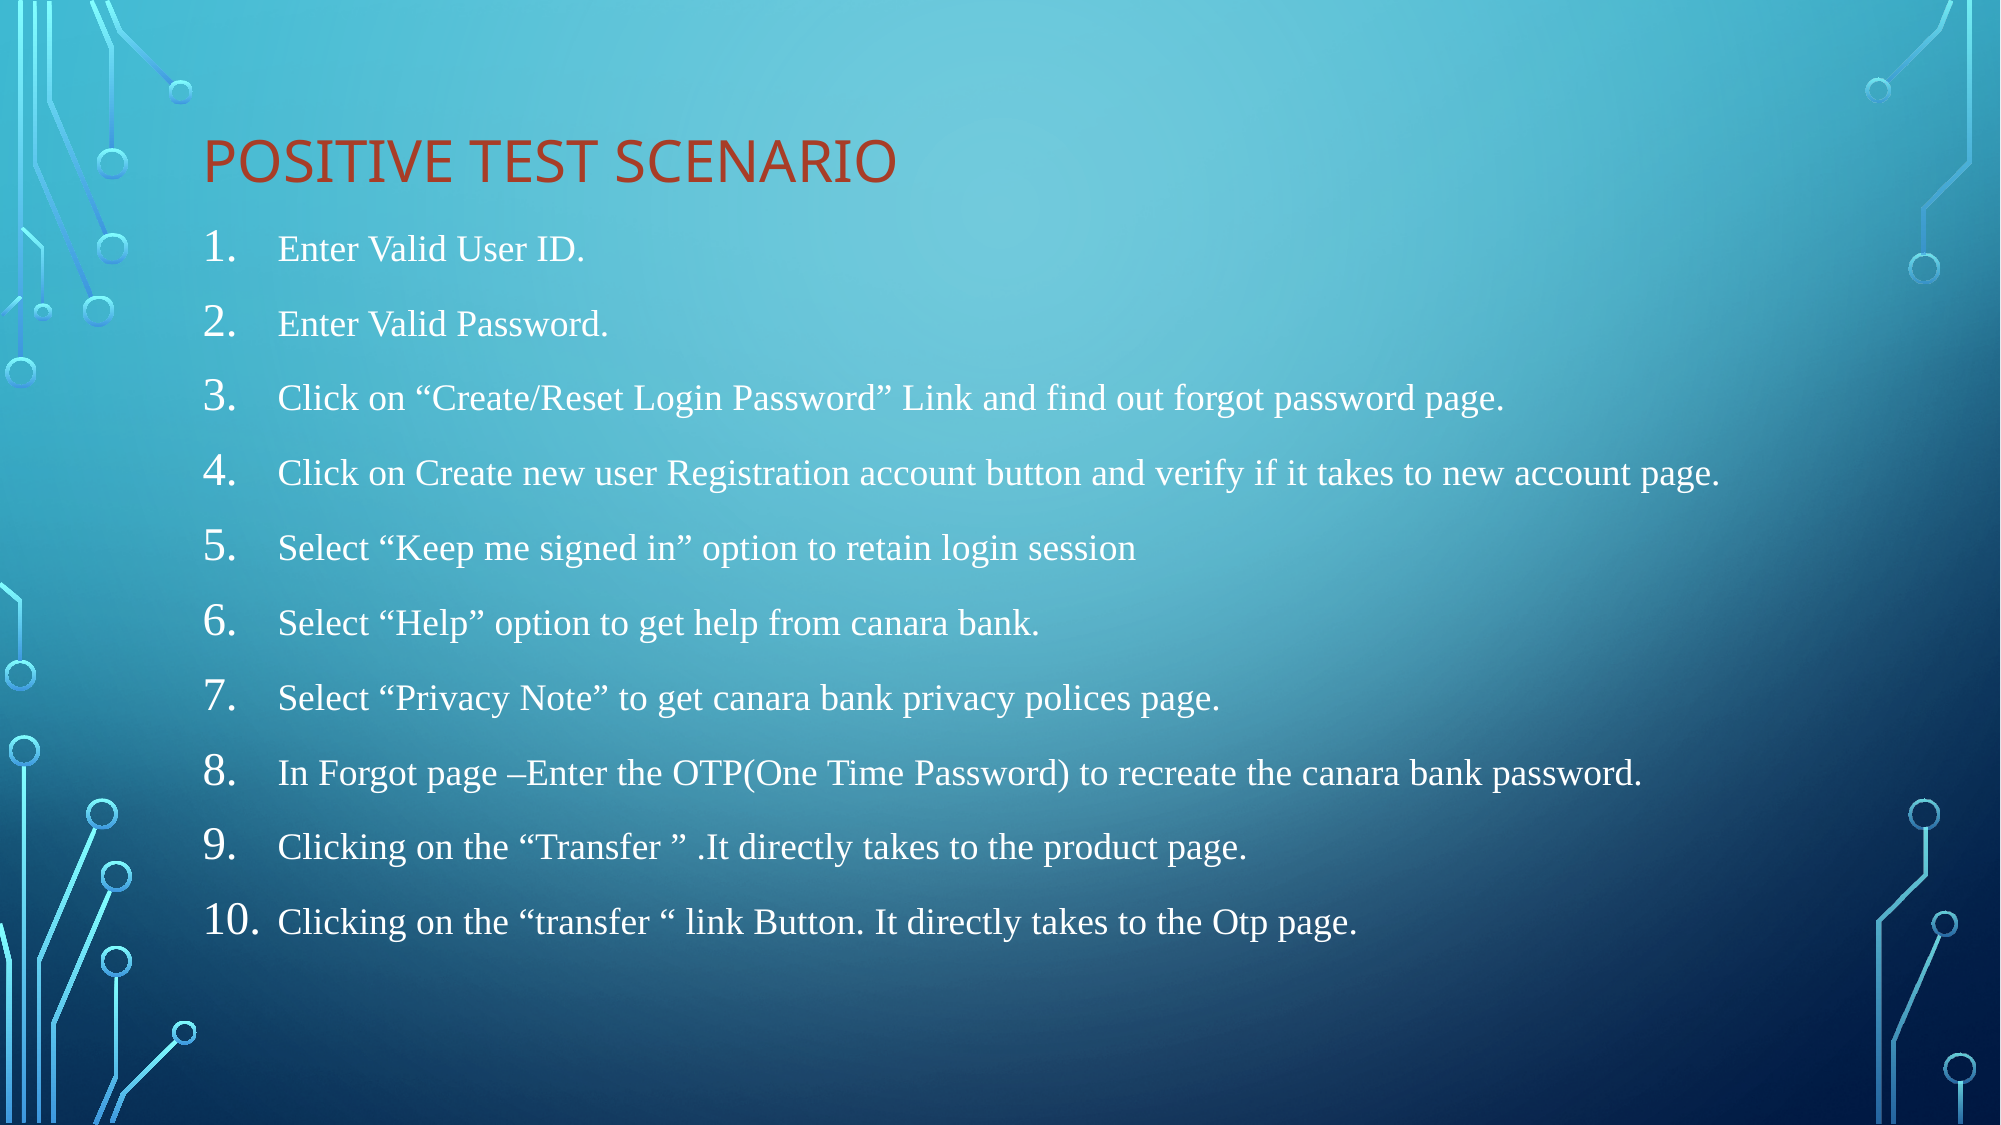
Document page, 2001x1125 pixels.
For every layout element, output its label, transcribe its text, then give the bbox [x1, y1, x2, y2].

list POSITIVE TEST SCENARIO Enter Valid User ID. Enter Valid Password. Click on “Create/Reset Login Password” Link and find out forgot password page. Click on Create new user Registration account button and verify if it takes to new account page. Select “Keep me signed in” option to retain login session Select “Help” option to get help from canara bank. Select “Privacy Note” to get canara bank privacy polices page. In Forgot page –Enter the OTP(One Time Password) to recreate the canara bank password. Clicking on the “Transfer ” .It directly takes to the product page. Clicking on the “transfer “ link Button. It directly takes to the Otp page. [187, 102, 1813, 1055]
